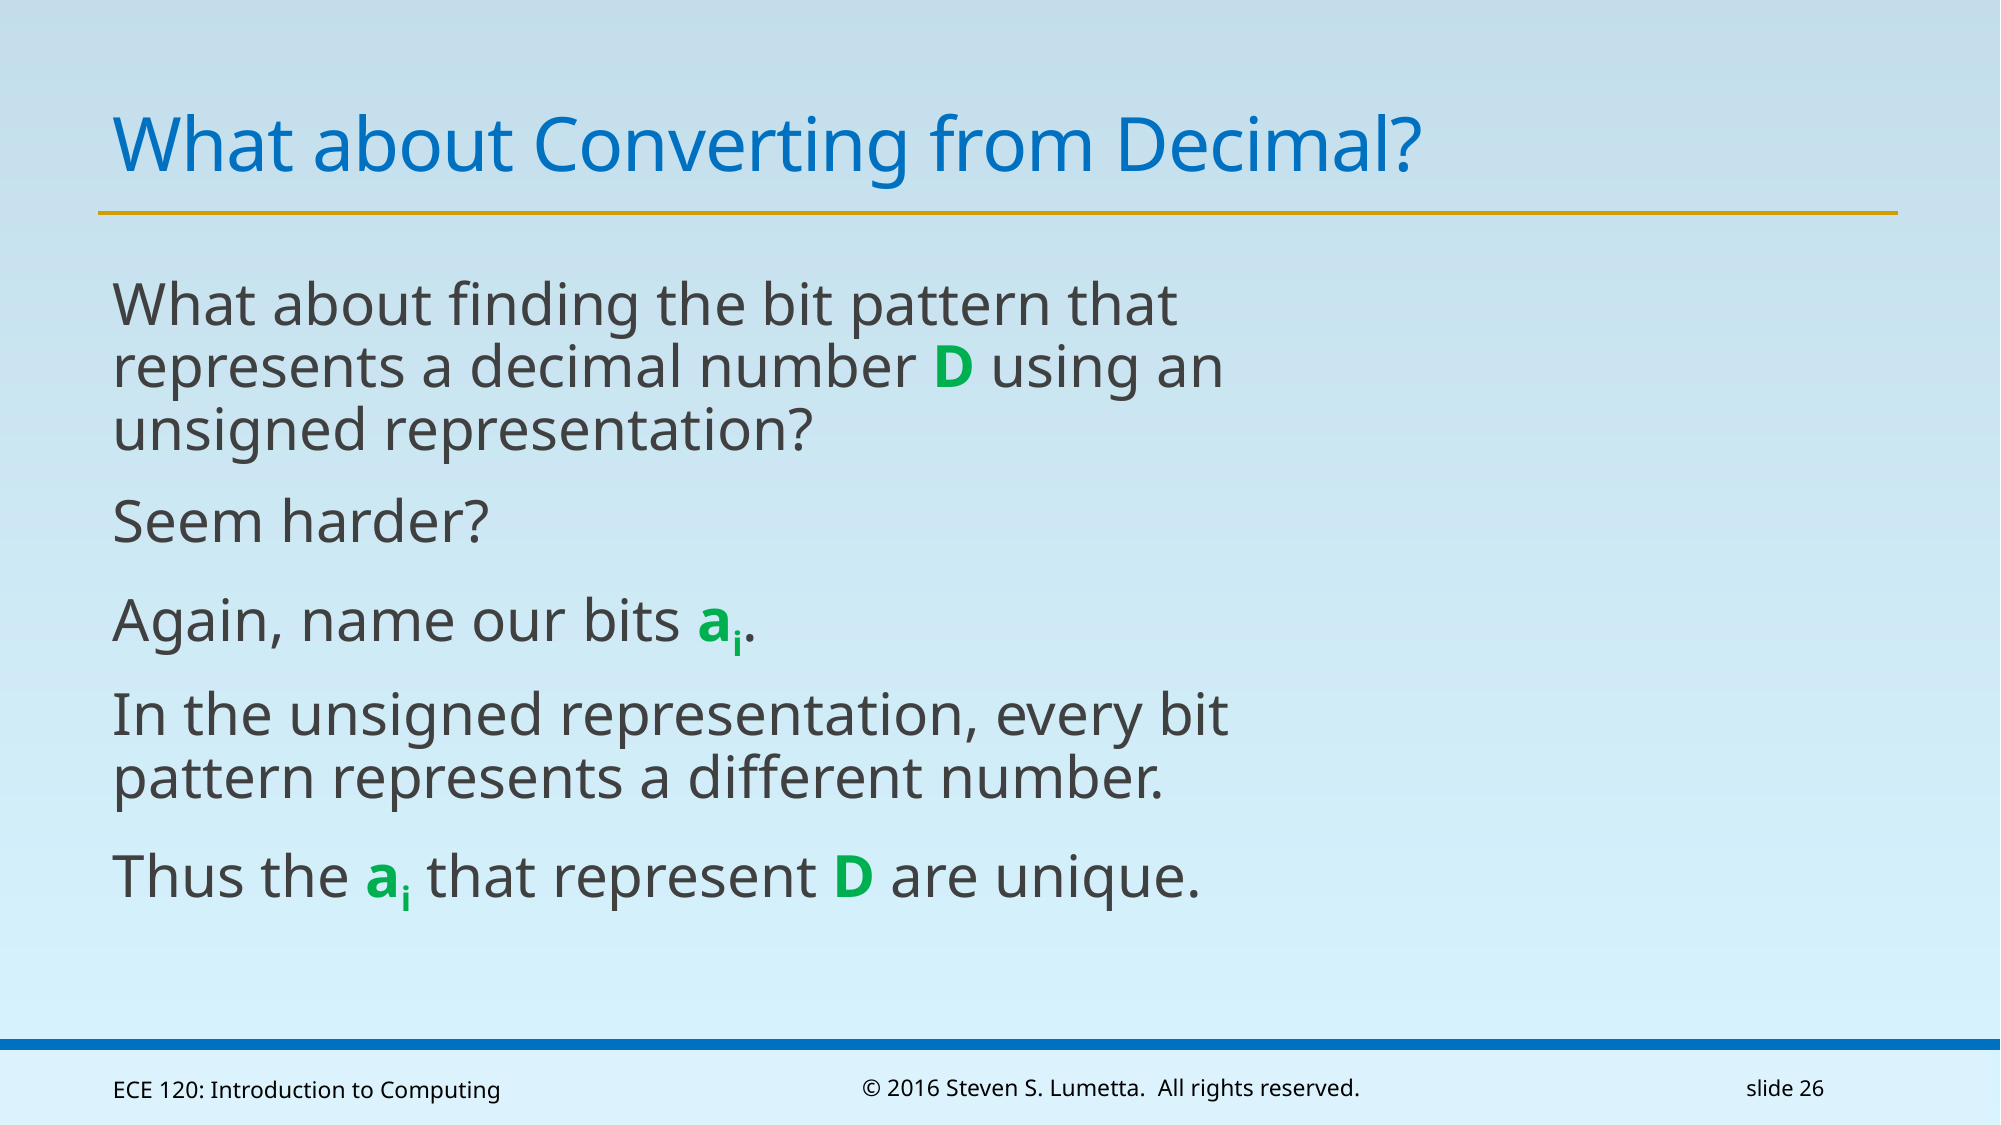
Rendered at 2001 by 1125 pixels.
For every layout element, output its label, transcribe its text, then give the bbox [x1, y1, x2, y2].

footer © 2016 Steven S. Lumetta. All rights reserved. [604, 1059, 1376, 1120]
slide_number slide 26 [1624, 1059, 1840, 1120]
slide_number ECE 120: Introduction to Computing [97, 1059, 586, 1120]
title What about Converting from Decimal? [97, 88, 1900, 194]
list What about finding the bit pattern that represents a decimal number D using an unsigned representation? Seem harder? Again, name our bits ai. In the unsigned representation, every bit pattern represents a different number. Thus the ai that represent D are unique. [97, 267, 1377, 963]
